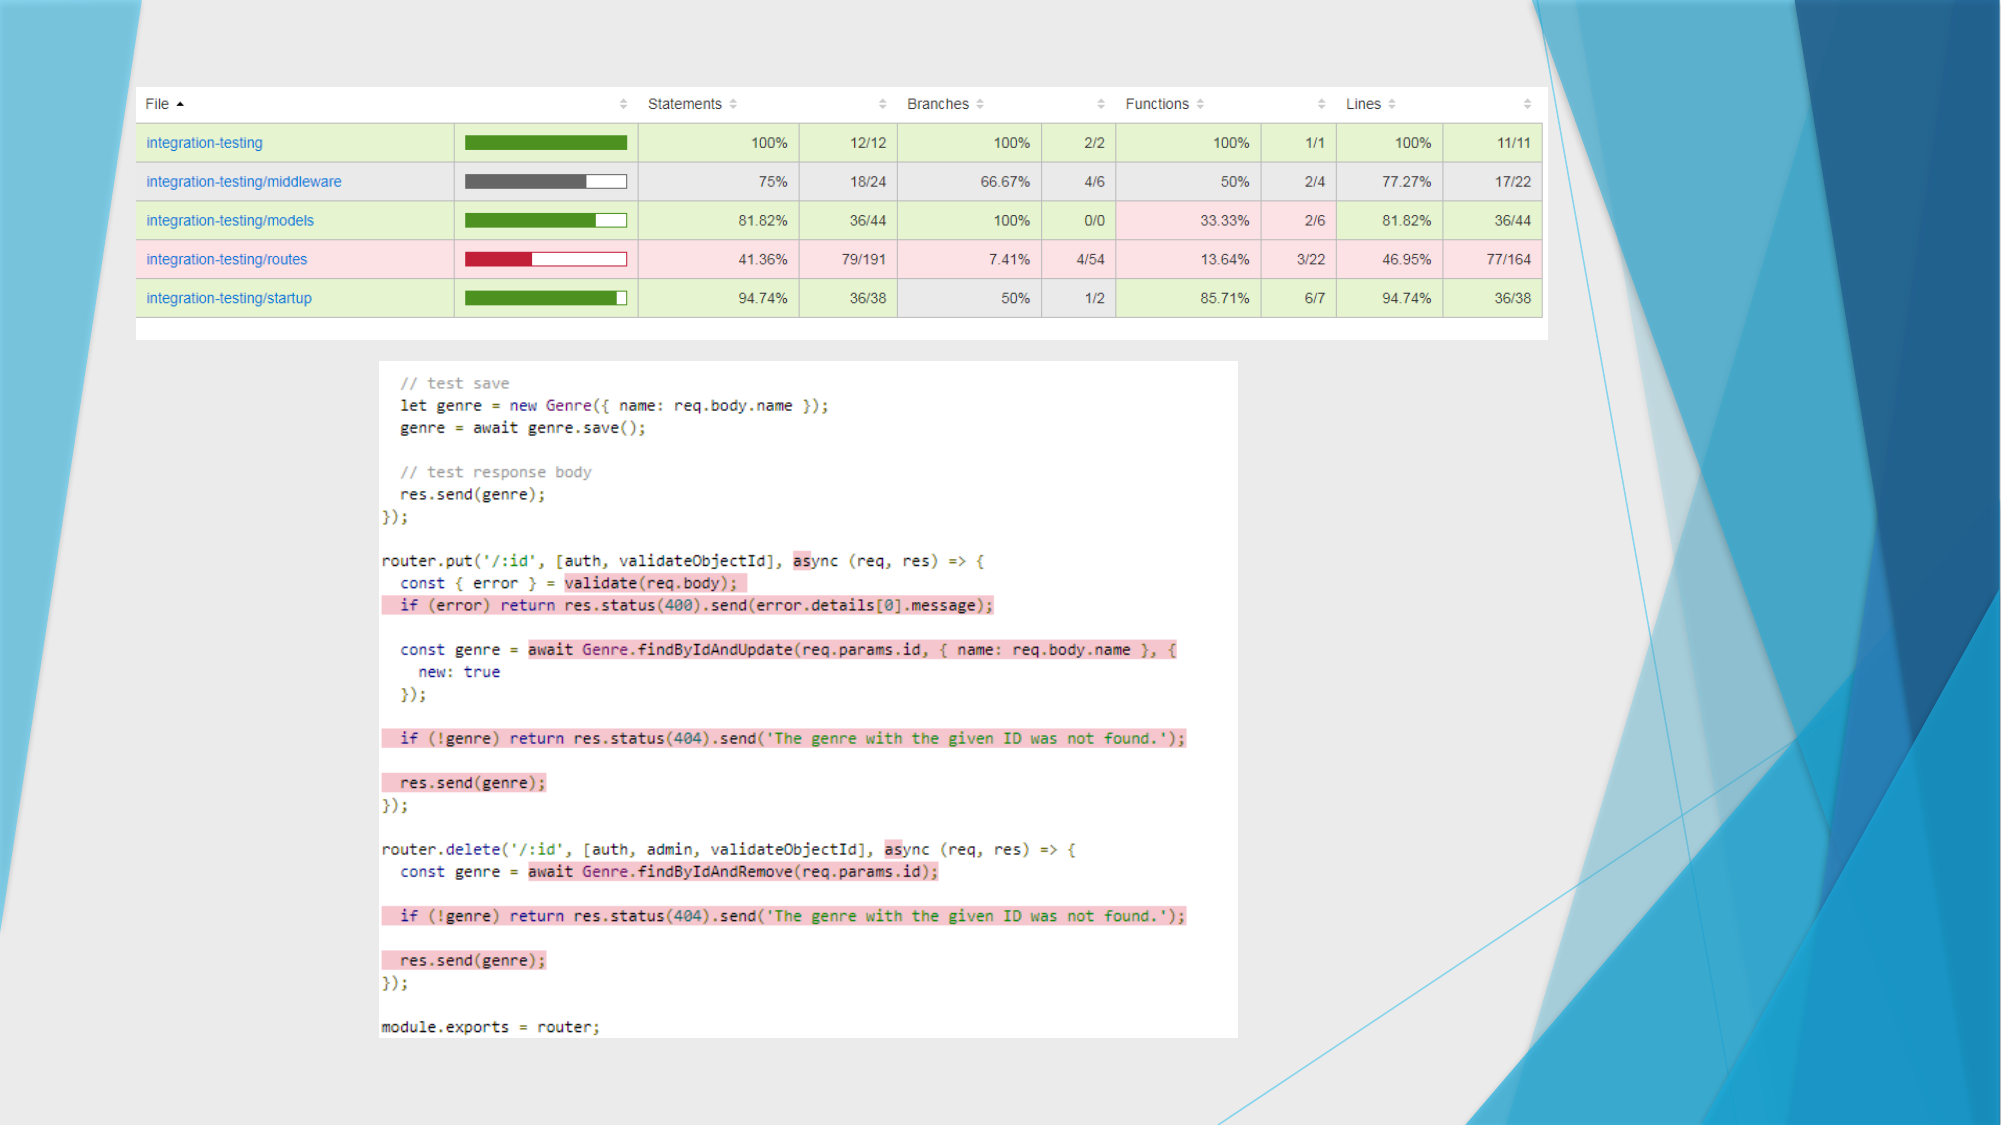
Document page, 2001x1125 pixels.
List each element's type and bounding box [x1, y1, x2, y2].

picture [378, 361, 1239, 1038]
picture [136, 86, 1549, 340]
